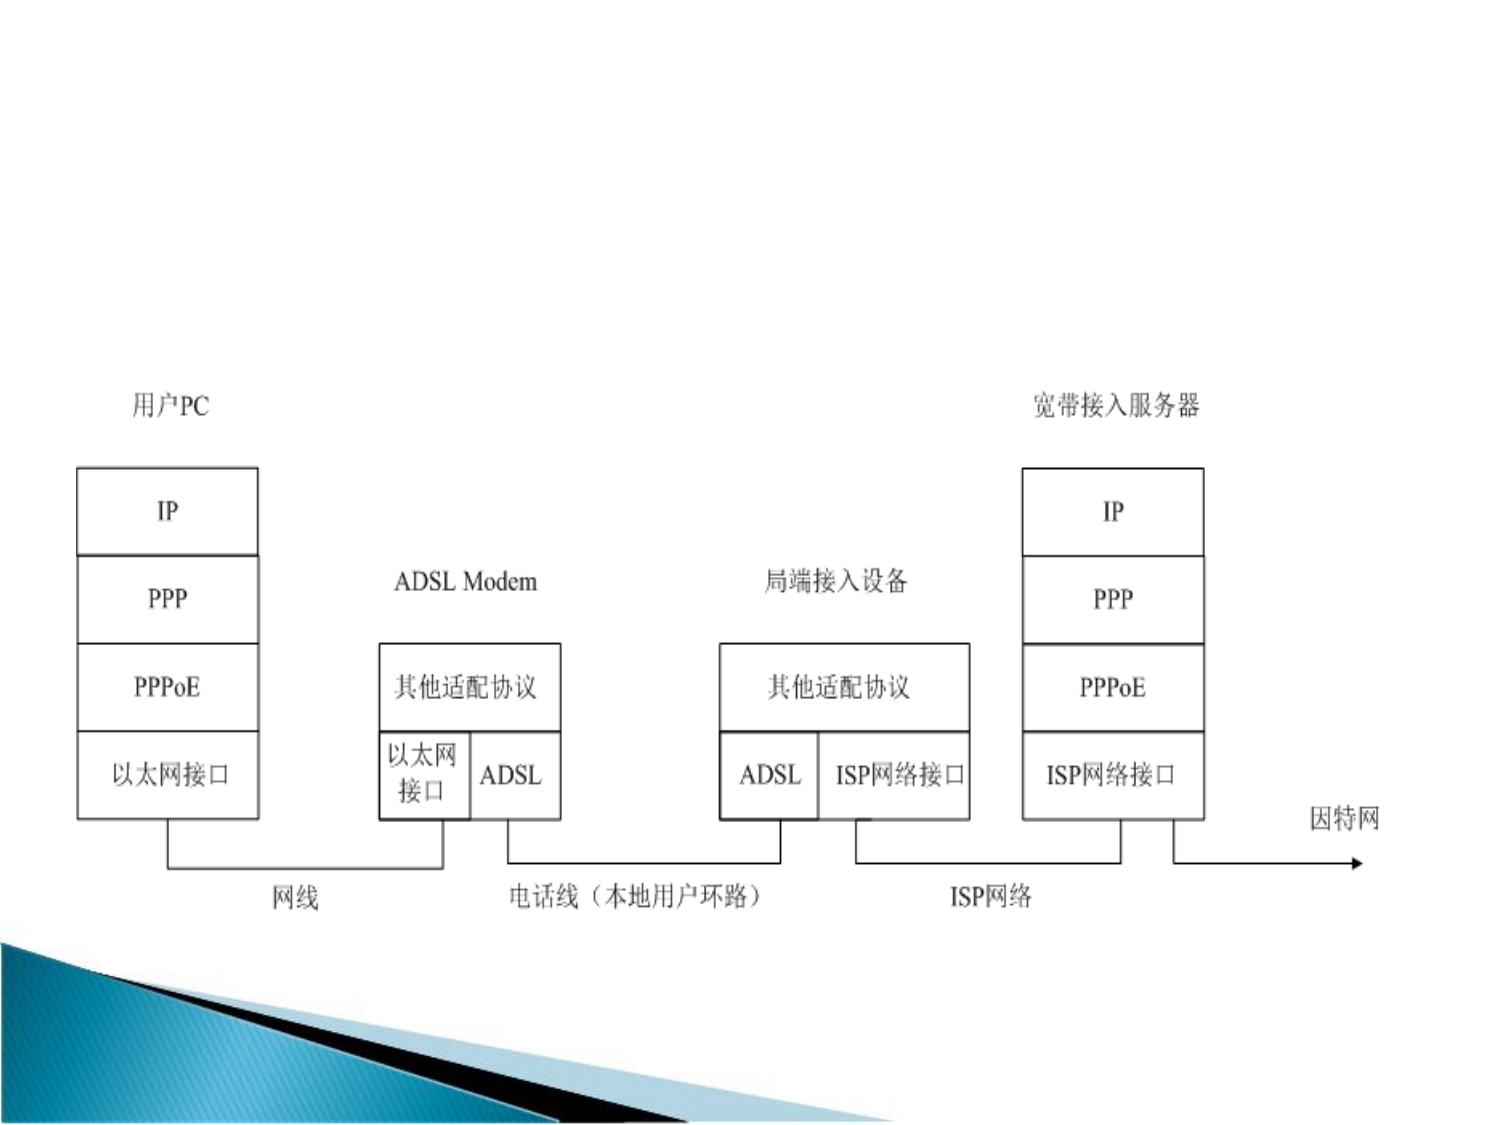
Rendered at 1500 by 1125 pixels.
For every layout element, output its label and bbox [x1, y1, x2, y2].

picture [0, 386, 1384, 1125]
